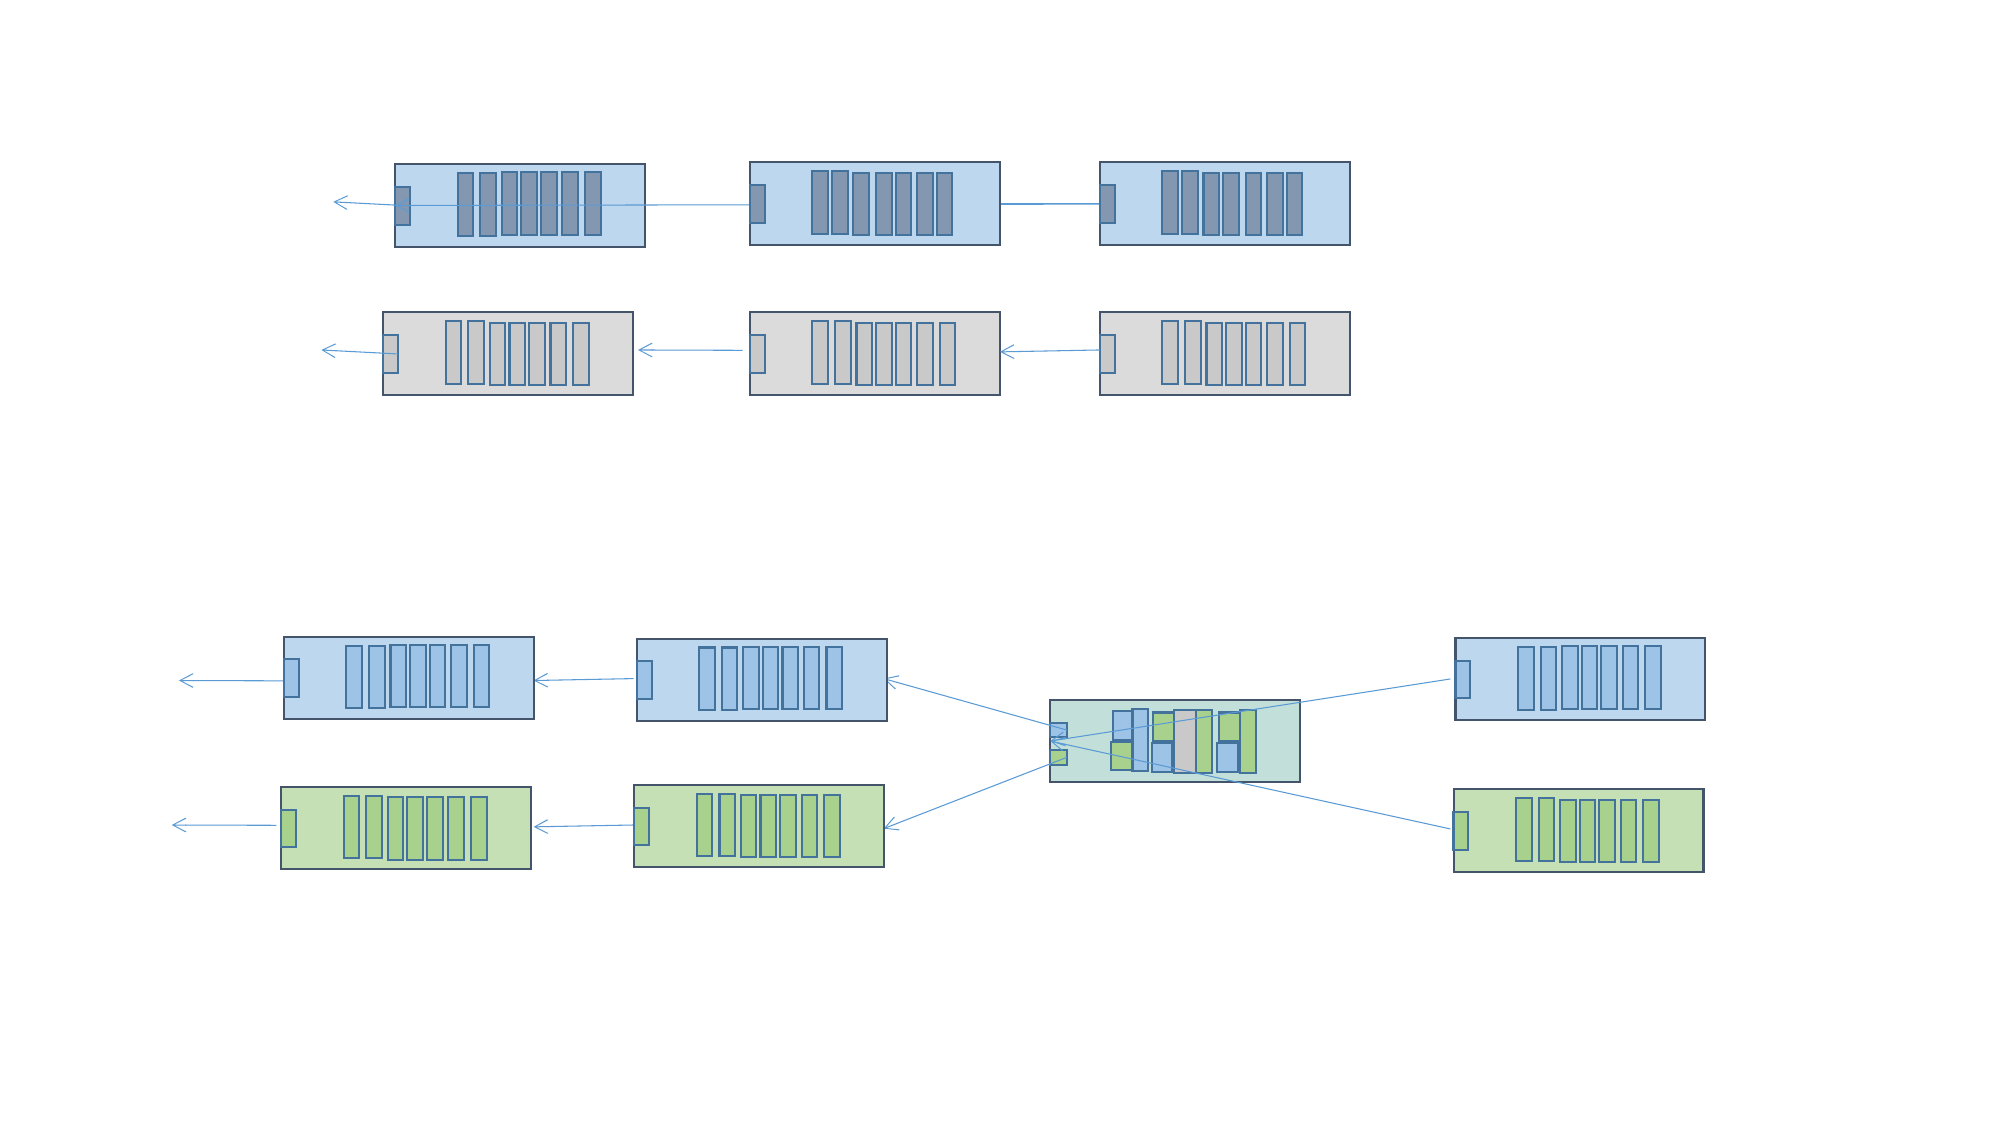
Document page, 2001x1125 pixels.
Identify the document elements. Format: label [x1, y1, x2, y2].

text_box [1151, 742, 1173, 767]
text_box [1195, 717, 1213, 774]
text_box [283, 636, 534, 719]
text_box [1112, 730, 1131, 741]
text_box [321, 349, 384, 354]
text_box [1099, 162, 1350, 245]
text_box [1208, 704, 1300, 783]
text_box [636, 638, 887, 721]
text_box [1110, 755, 1133, 771]
text_box [1455, 638, 1706, 721]
text_box [1110, 741, 1133, 758]
text_box [1051, 744, 1234, 783]
text_box [1099, 312, 1350, 395]
text_box [1051, 722, 1068, 729]
text_box [1131, 727, 1149, 761]
text_box [281, 786, 532, 870]
text_box [1173, 709, 1195, 721]
text_box [1051, 758, 1068, 766]
text_box [1218, 713, 1241, 742]
text_box [1152, 711, 1175, 724]
text_box [395, 164, 646, 247]
text_box [1152, 723, 1175, 742]
text_box [1173, 769, 1193, 774]
text_box [883, 678, 1051, 731]
text_box [1131, 760, 1149, 772]
text_box [1058, 733, 1112, 753]
text_box [1051, 699, 1300, 737]
text_box [1300, 741, 1451, 829]
text_box [383, 312, 634, 395]
text_box [1239, 710, 1257, 774]
text_box [634, 784, 885, 868]
text_box [1216, 742, 1239, 773]
text_box [1453, 789, 1704, 872]
text_box [333, 201, 396, 206]
text_box [749, 312, 1000, 395]
text_box [1112, 710, 1131, 730]
text_box [1131, 708, 1149, 727]
text_box [1173, 720, 1195, 772]
text_box [1300, 678, 1451, 741]
text_box [1049, 727, 1068, 738]
text_box [1049, 749, 1068, 762]
text_box [749, 162, 1000, 245]
text_box [1151, 764, 1173, 773]
text_box [1195, 709, 1213, 717]
text_box [1049, 738, 1058, 749]
text_box [883, 757, 1051, 829]
